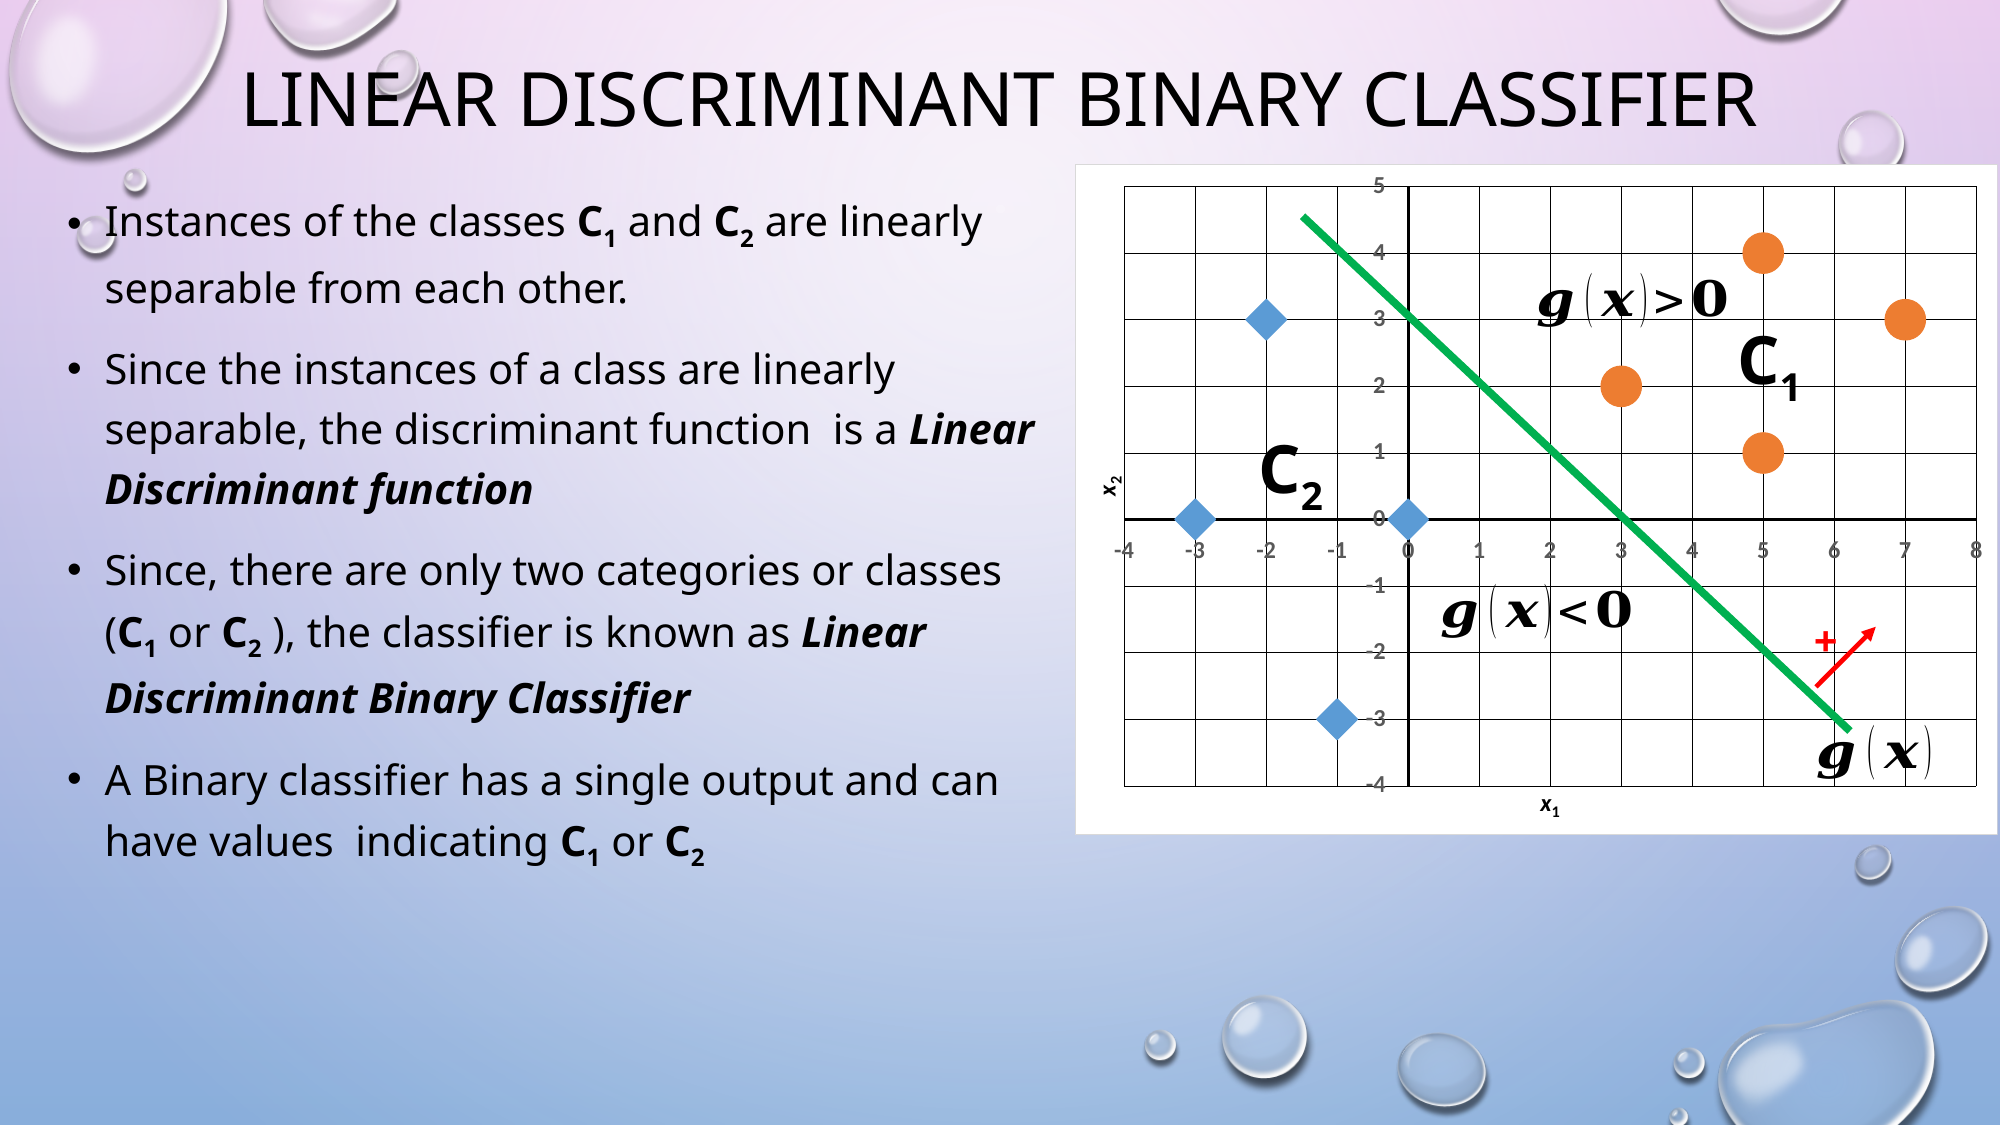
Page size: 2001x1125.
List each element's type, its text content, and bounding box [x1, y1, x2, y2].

picture [0, 0, 2000, 1125]
title Linear discriminant Binary classifier [149, 39, 1850, 165]
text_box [1074, 163, 1998, 836]
